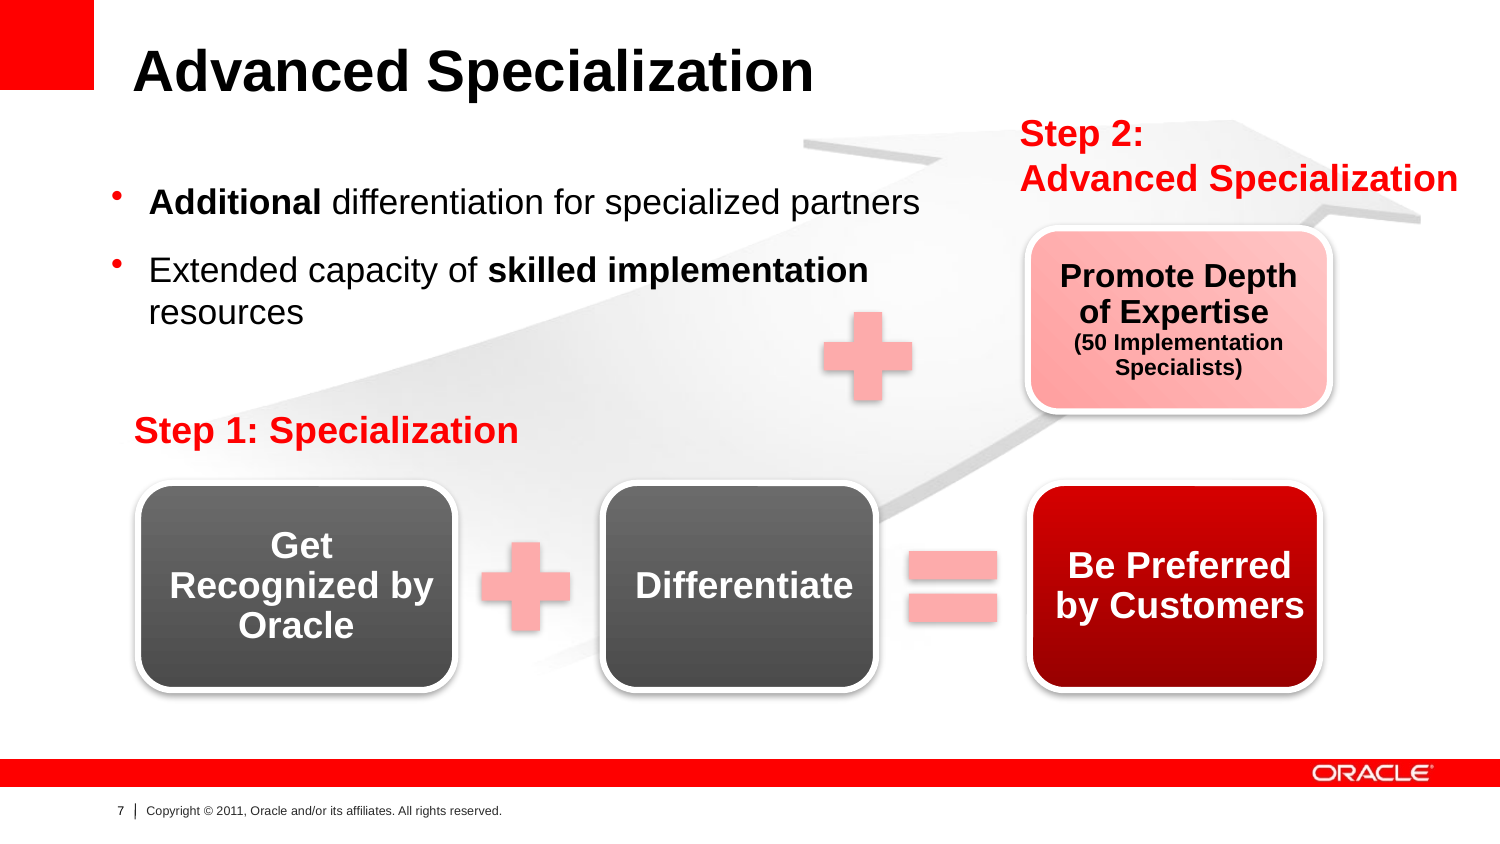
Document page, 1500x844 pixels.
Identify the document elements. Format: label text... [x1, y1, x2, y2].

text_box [93, 482, 1359, 691]
title Advanced Specialization [132, 33, 1467, 104]
picture [0, 759, 1500, 787]
text_box Step 2: Advanced Specialization [1427, 108, 1472, 203]
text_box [807, 295, 929, 417]
picture [0, 106, 1426, 745]
